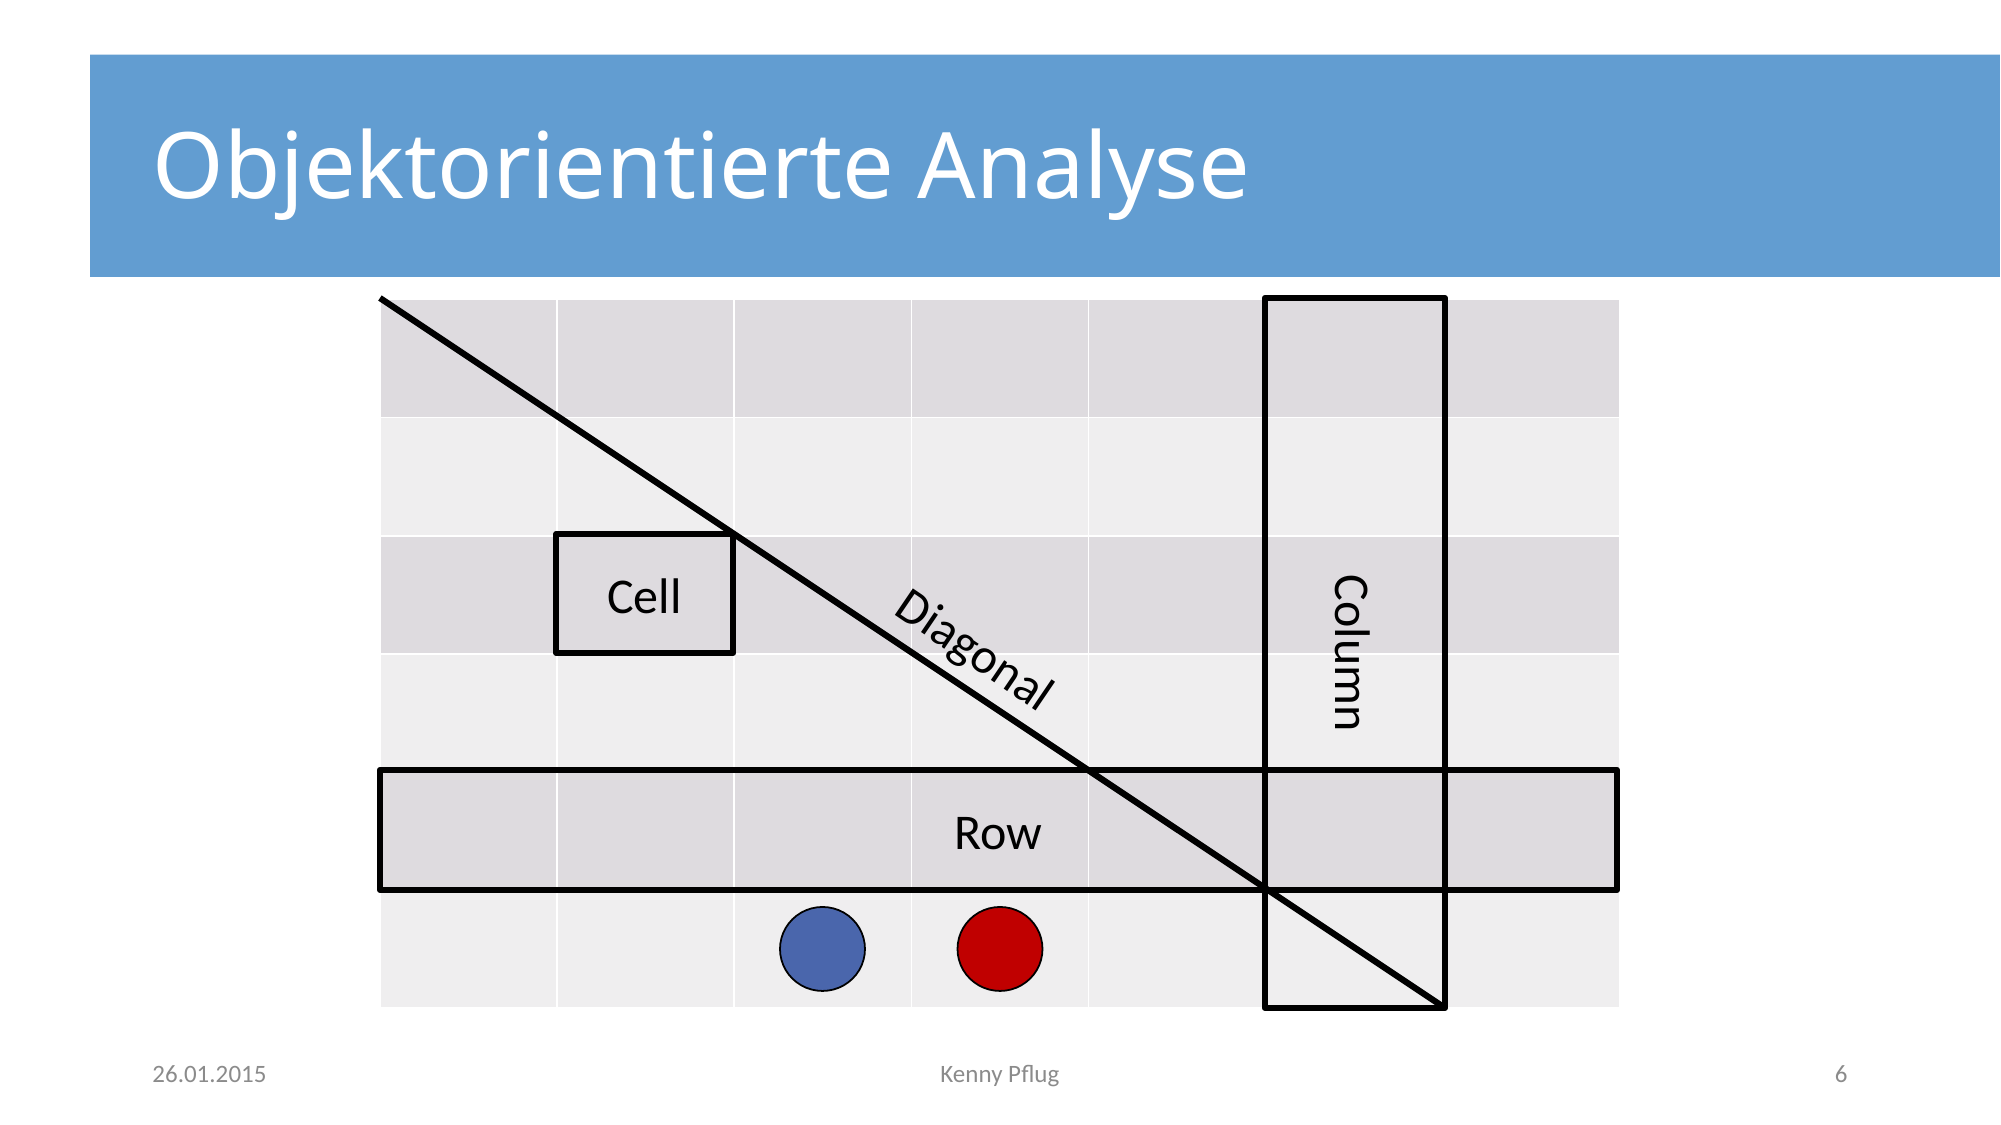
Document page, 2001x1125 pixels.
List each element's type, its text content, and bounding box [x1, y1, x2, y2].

slide_number 6 [1412, 1042, 1863, 1103]
title Objektorientierte Analyse [137, 59, 2000, 278]
table_header [1446, 300, 1619, 417]
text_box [379, 297, 1446, 1009]
text_box Row [1446, 769, 1618, 891]
table_cell [1446, 418, 1619, 535]
footer Kenny Pflug [662, 1042, 1338, 1103]
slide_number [137, 1042, 588, 1103]
table_cell [1446, 537, 1619, 653]
table_cell [1446, 891, 1619, 1007]
table_cell [1446, 655, 1619, 771]
